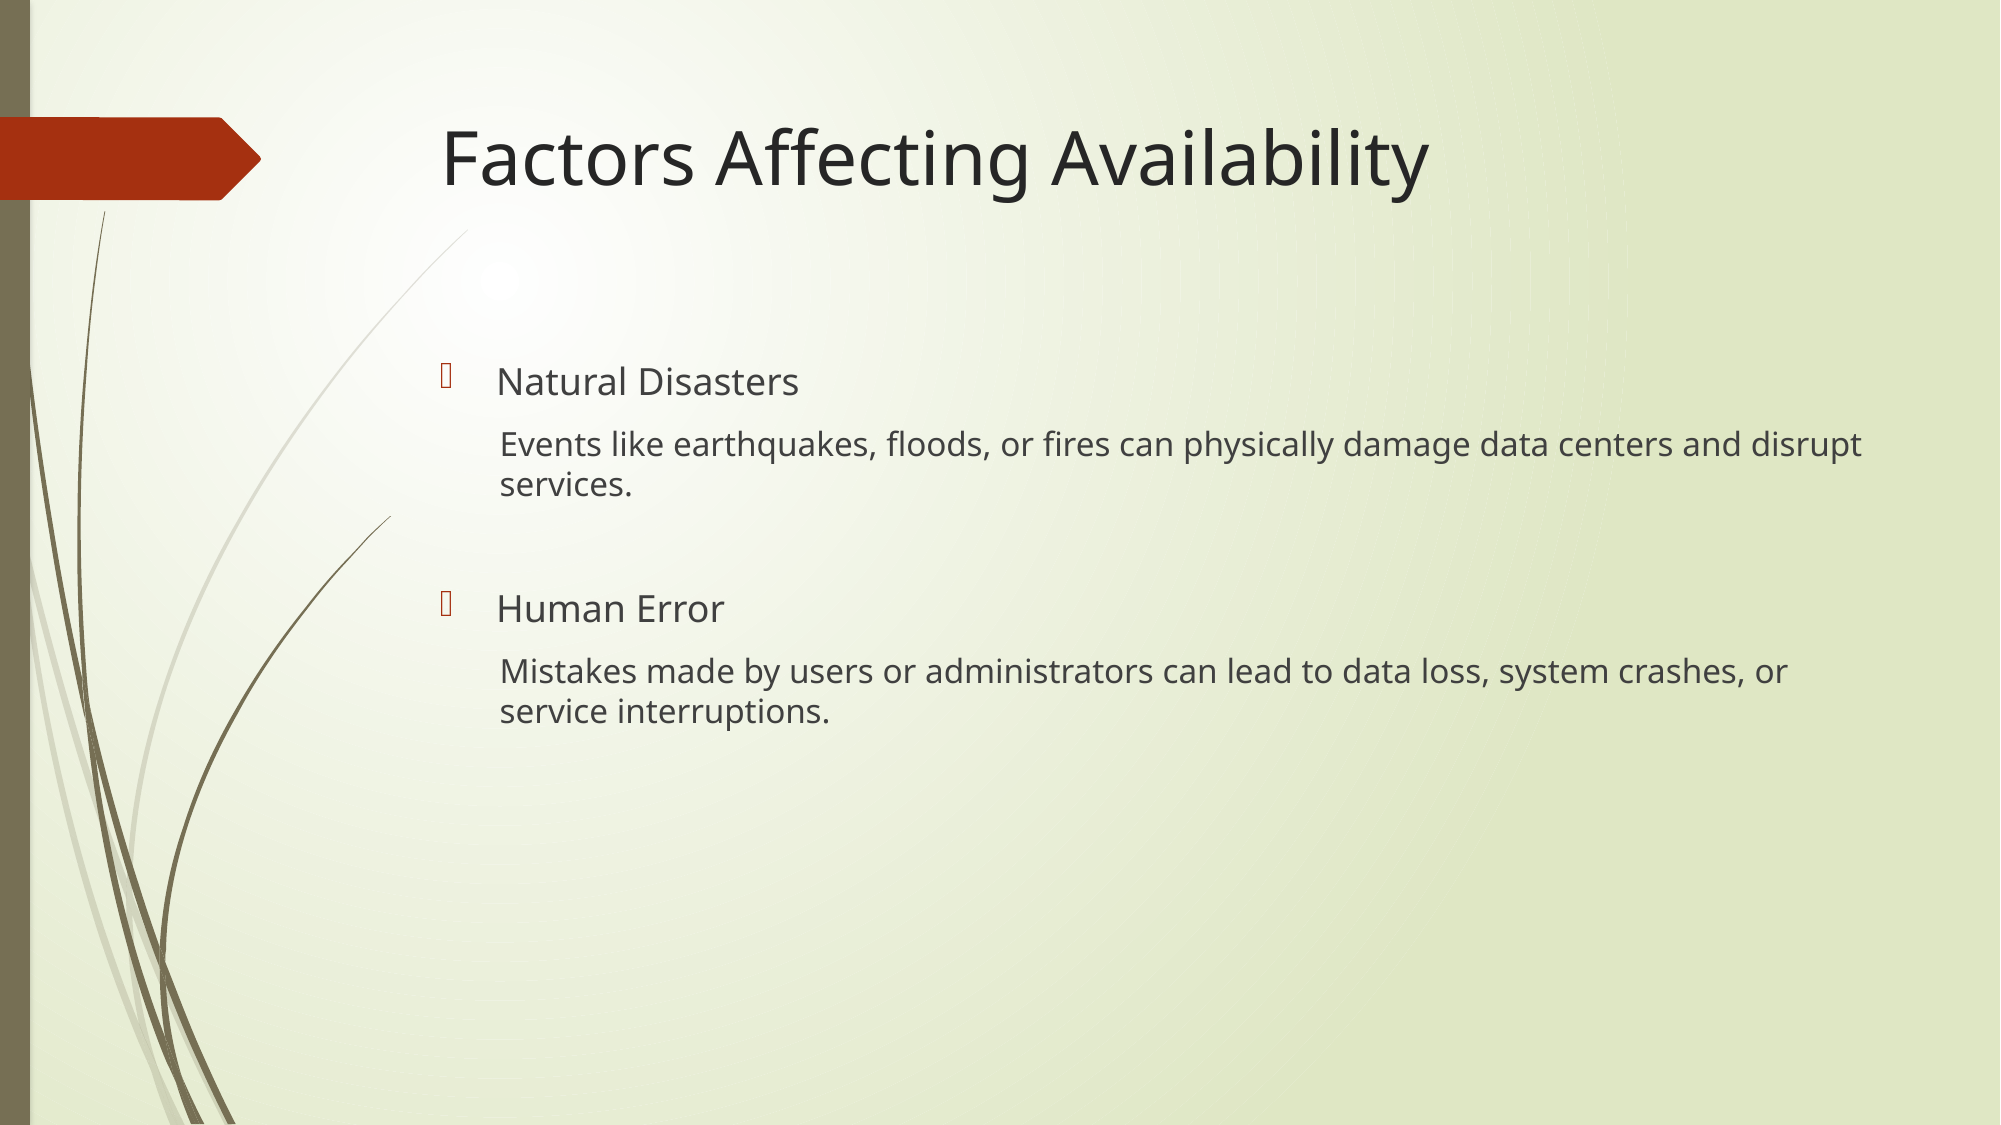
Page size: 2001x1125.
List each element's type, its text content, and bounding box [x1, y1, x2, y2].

title Factors Affecting Availability [425, 102, 1888, 313]
list Natural Disasters Events like earthquakes, floods, or fires can physically damage data centers and disrupt services. Human Error Mistakes made by users or administrators can lead to data loss, system crashes, or service interruptions. [424, 350, 1888, 970]
